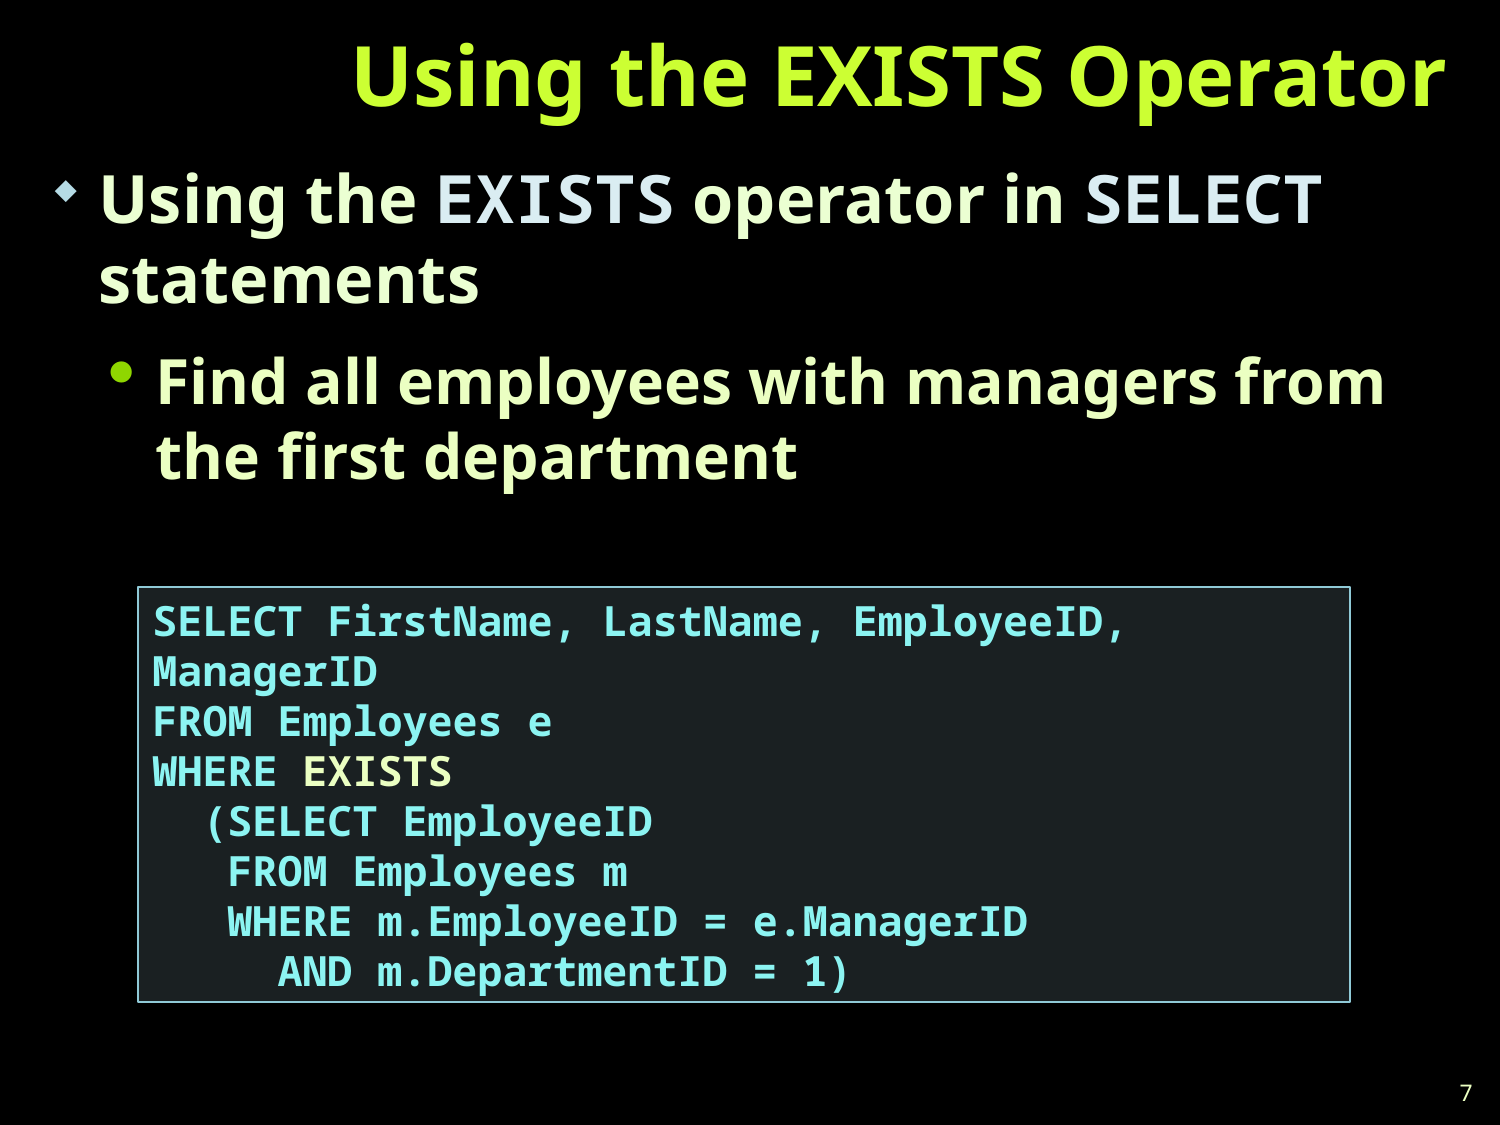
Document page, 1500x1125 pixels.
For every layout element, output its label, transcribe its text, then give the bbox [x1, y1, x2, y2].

text_box SELECT FirstName, LastName, EmployeeID, ManagerID FROM Employees e WHERE EXISTS (SELECT EmployeeID FROM Employees m WHERE m.EmployeeID = e.ManagerID AND m.DepartmentID = 1) [137, 587, 1350, 1003]
list Using the EXISTS operator in SELECT statements Find all employees with managers from the first department [37, 149, 1463, 1100]
title Using the EXISTS Operator [300, 12, 1463, 149]
slide_number 7 [1412, 1074, 1488, 1113]
